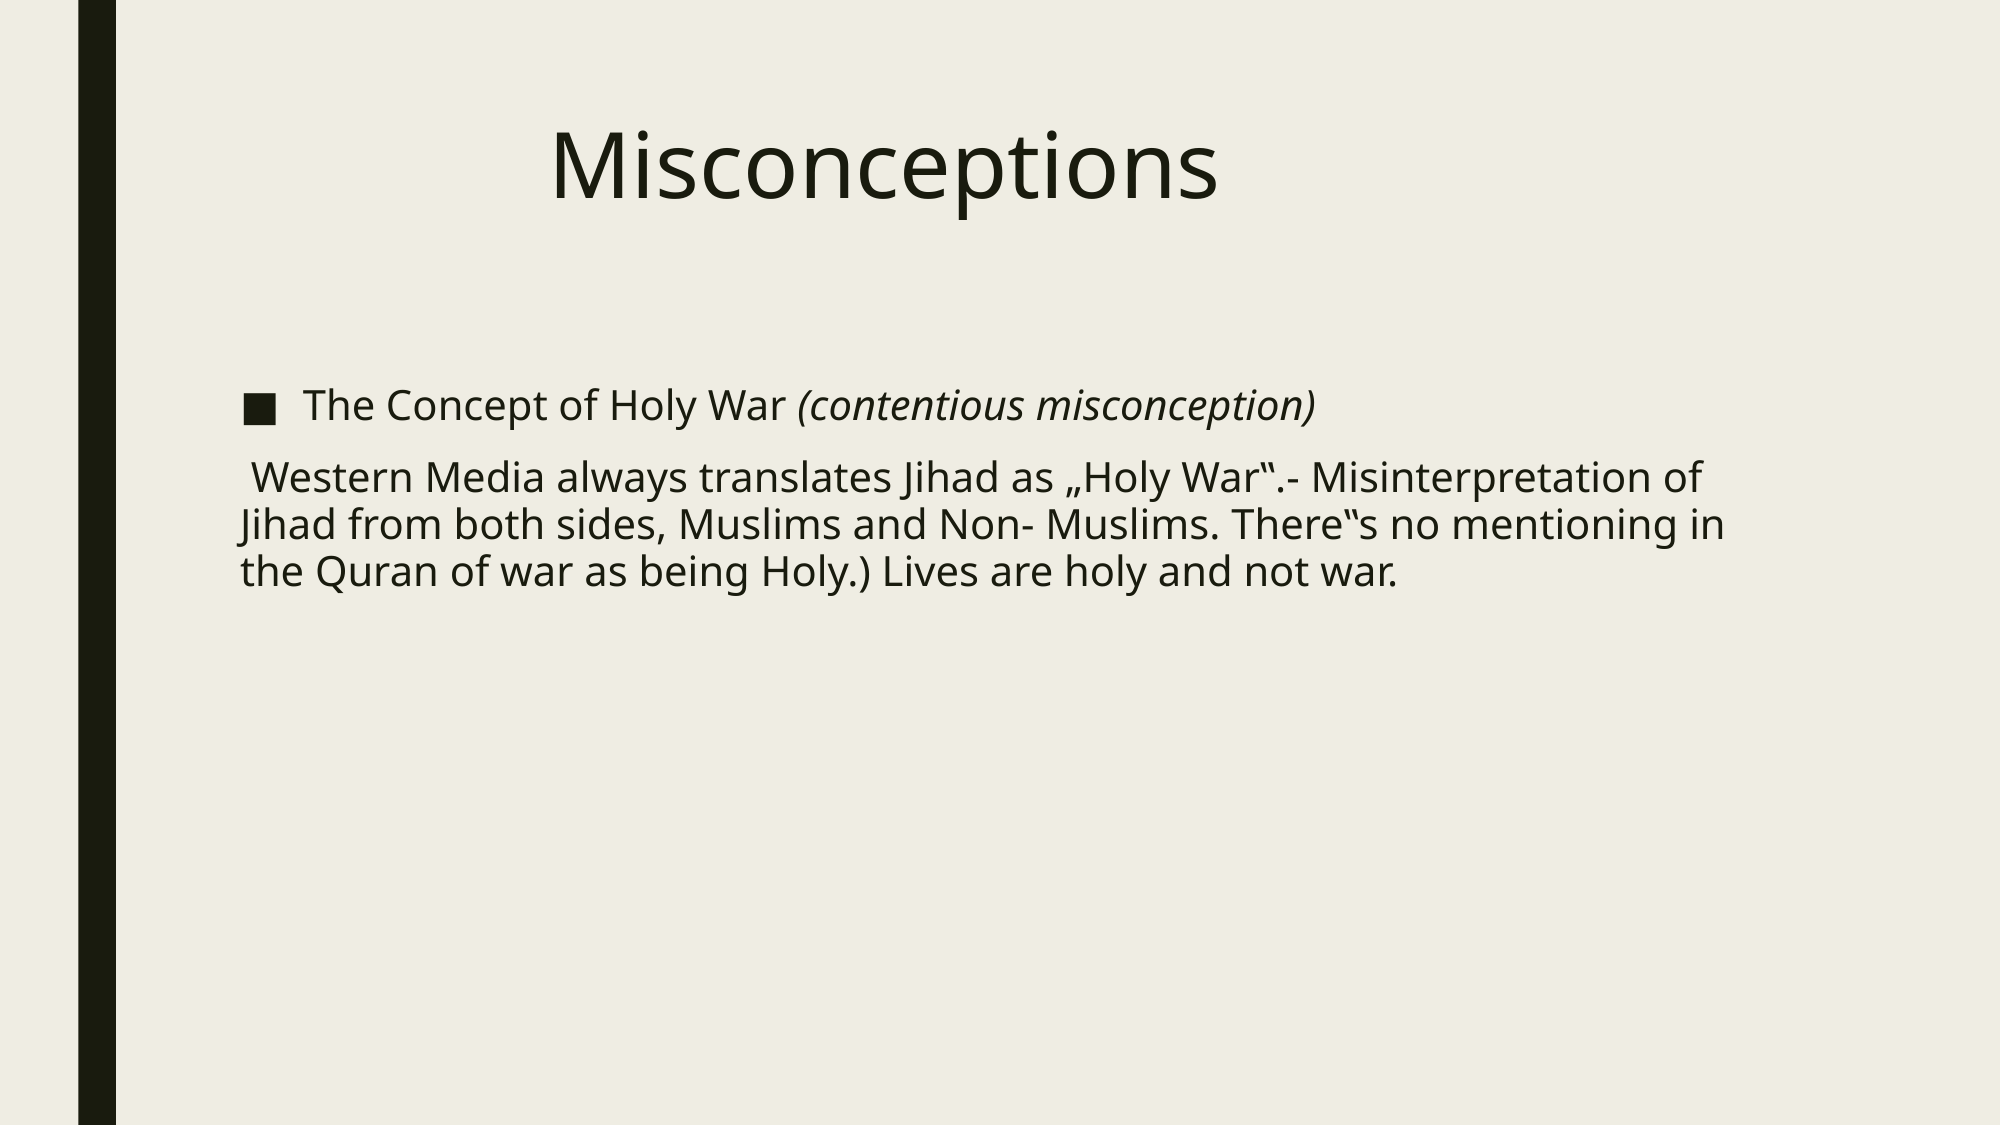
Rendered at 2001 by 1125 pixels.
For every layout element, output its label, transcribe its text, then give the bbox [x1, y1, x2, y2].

title Misconceptions [225, 112, 1800, 357]
list The Concept of Holy War (contentious misconception) Western Media always translates Jihad as „Holy War‟.- Misinterpretation of Jihad from both sides, Muslims and Non- Muslims. There‟s no mentioning in the Quran of war as being Holy.) Lives are holy and not war. [225, 375, 1800, 963]
